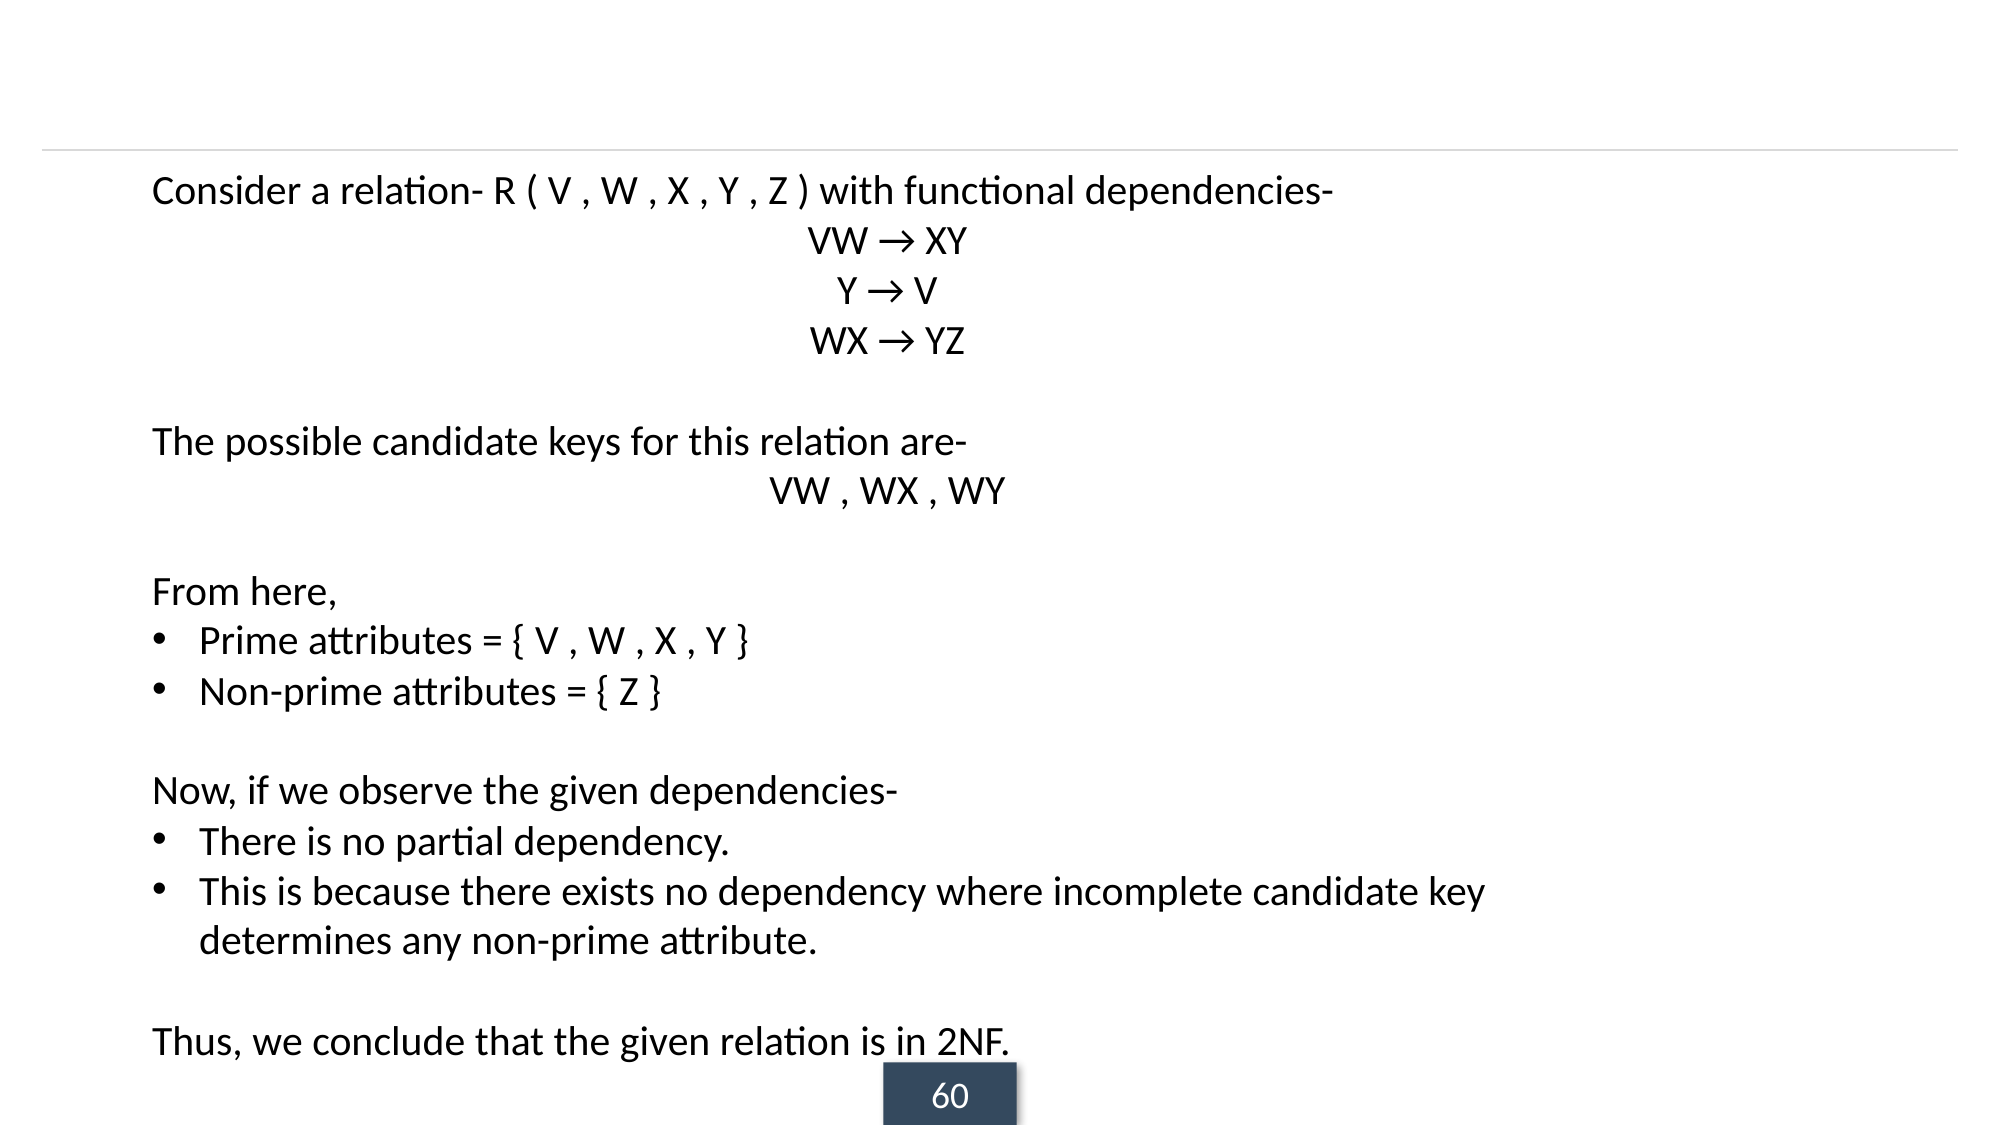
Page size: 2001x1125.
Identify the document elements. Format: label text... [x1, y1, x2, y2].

text_box Consider a relation- R ( V , W , X , Y , Z ) with functional dependencies- VW → XY Y → V WX → YZ The possible candidate keys for this relation are- VW , WX , WY From here, Prime attributes = { V , W , X , Y } Non-prime attributes = { Z } Now, if we observe the given dependencies- There is no partial dependency. This is because there exists no dependency where incomplete candidate key determines any non-prime attribute. Thus, we conclude that the given relation is in 2NF. [137, 155, 1638, 1071]
